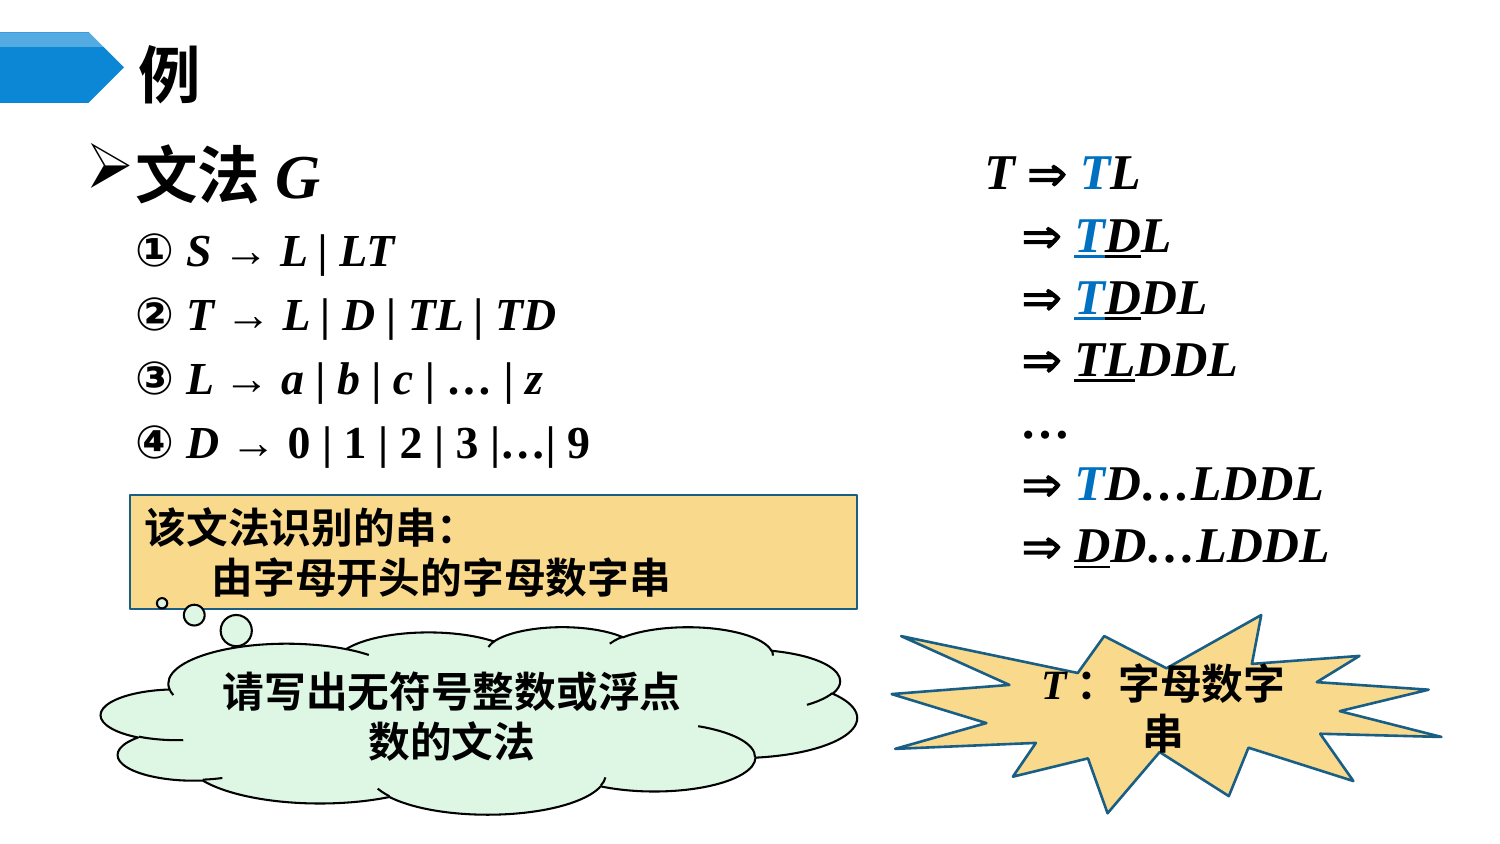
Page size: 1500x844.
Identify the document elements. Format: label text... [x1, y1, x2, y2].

text_box 请写出无符号整数或浮点数的文法 [100, 614, 858, 815]
text_box T  TL  TDL  TDDL  TLDDL …  TD…LDDL  DD…LDDL [969, 140, 1345, 580]
text_box 该文法识别的串： 由字母开头的字母数字串 [129, 495, 857, 610]
text_box 请写出无符号整数或浮点数的文法 [183, 604, 205, 626]
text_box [0, 31, 125, 104]
title 例 [130, 43, 1425, 103]
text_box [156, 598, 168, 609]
text_box T：字母数字串 [890, 613, 1443, 815]
list 文法G ① S → L | LT ② T → L | D | TL | TD ③ L → a | b | c | … | z ④ D → 0 | 1 | 2 | 3 |…| 9 [70, 128, 1043, 495]
